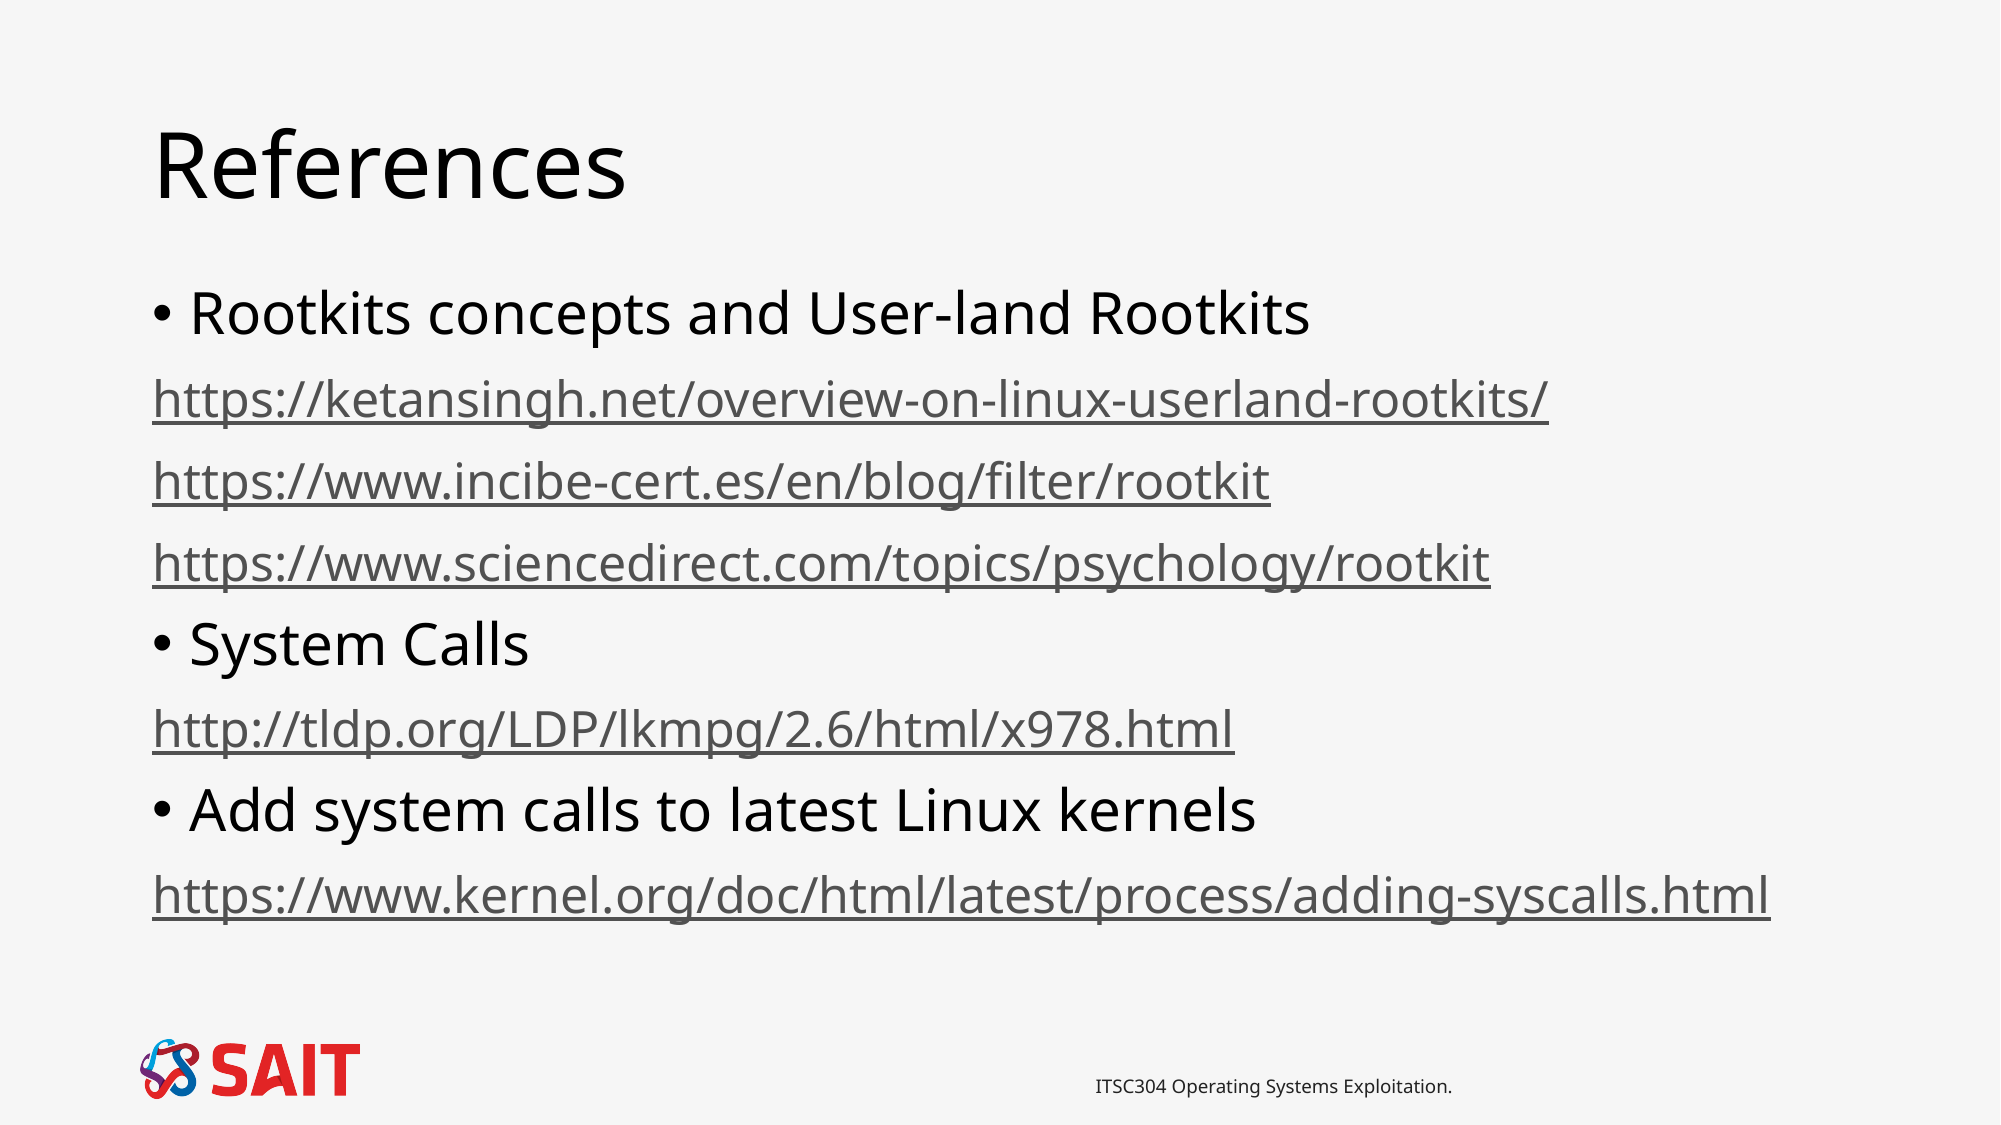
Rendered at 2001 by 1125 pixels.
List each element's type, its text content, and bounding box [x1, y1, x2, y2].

footer ITSC304 Operating Systems Exploitation. [858, 1048, 1690, 1109]
title References [137, 59, 1863, 276]
picture [114, 1013, 386, 1125]
list Rootkits concepts and User-land Rootkits https://ketansingh.net/overview-on-linux-userland-rootkits/ https://www.incibe-cert.es/en/blog/filter/rootkit https://www.sciencedirect.com/topics/psychology/rootkit System Calls http://tldp.org/LDP/lkmpg/2.6/html/x978.html Add system calls to latest Linux kernels https://www.kernel.org/doc/html/latest/process/adding-syscalls.html [137, 276, 1863, 991]
